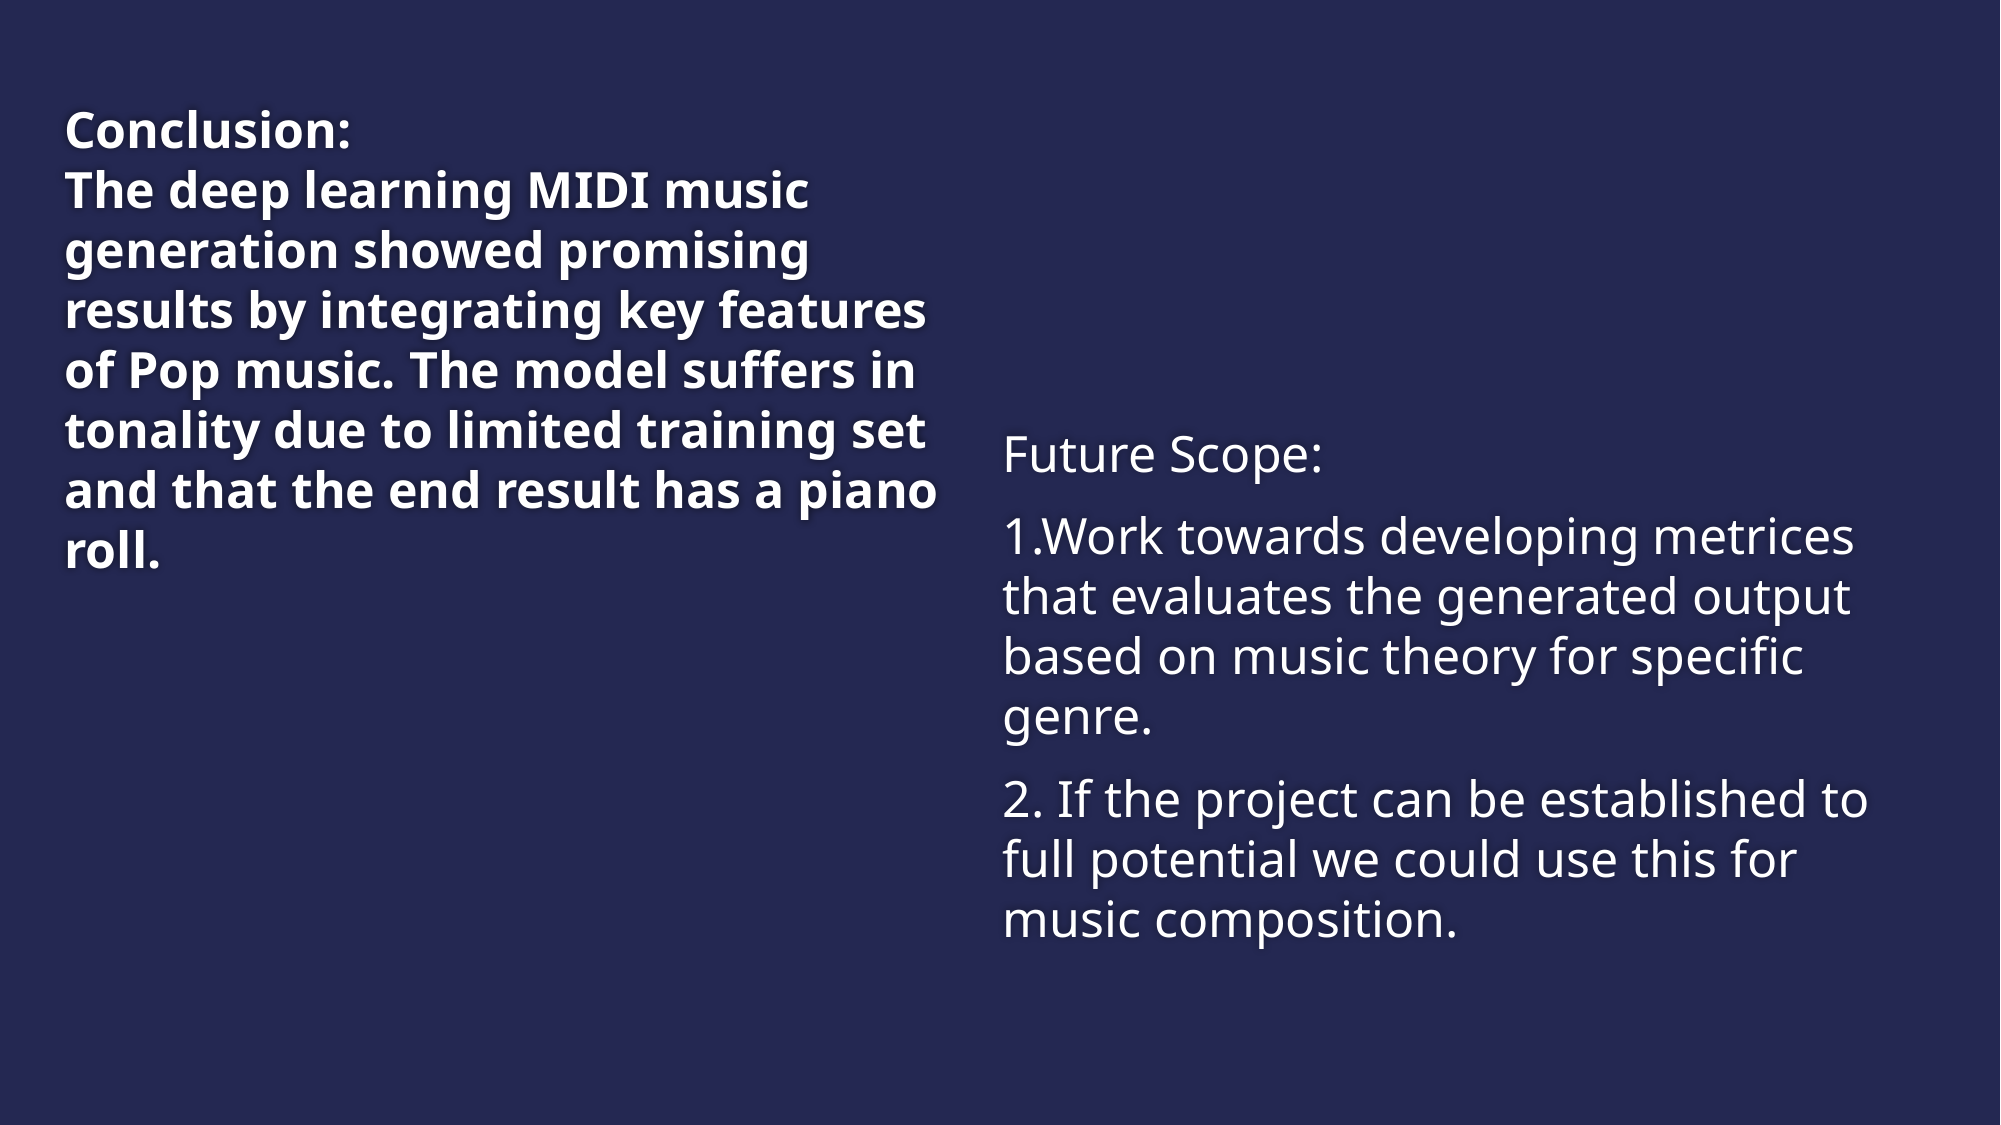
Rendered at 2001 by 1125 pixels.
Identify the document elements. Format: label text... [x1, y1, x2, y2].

subtitle Future Scope: 1.Work towards developing metrices that evaluates the generated output based on music theory for specific genre. 2. If the project can be established to full potential we could use this for music composition. [987, 399, 1908, 1052]
title Conclusion: The deep learning MIDI music generation showed promising results by integrating key features of Pop music. The model suffers in tonality due to limited training set and that the end result has a piano roll. [49, 51, 969, 586]
